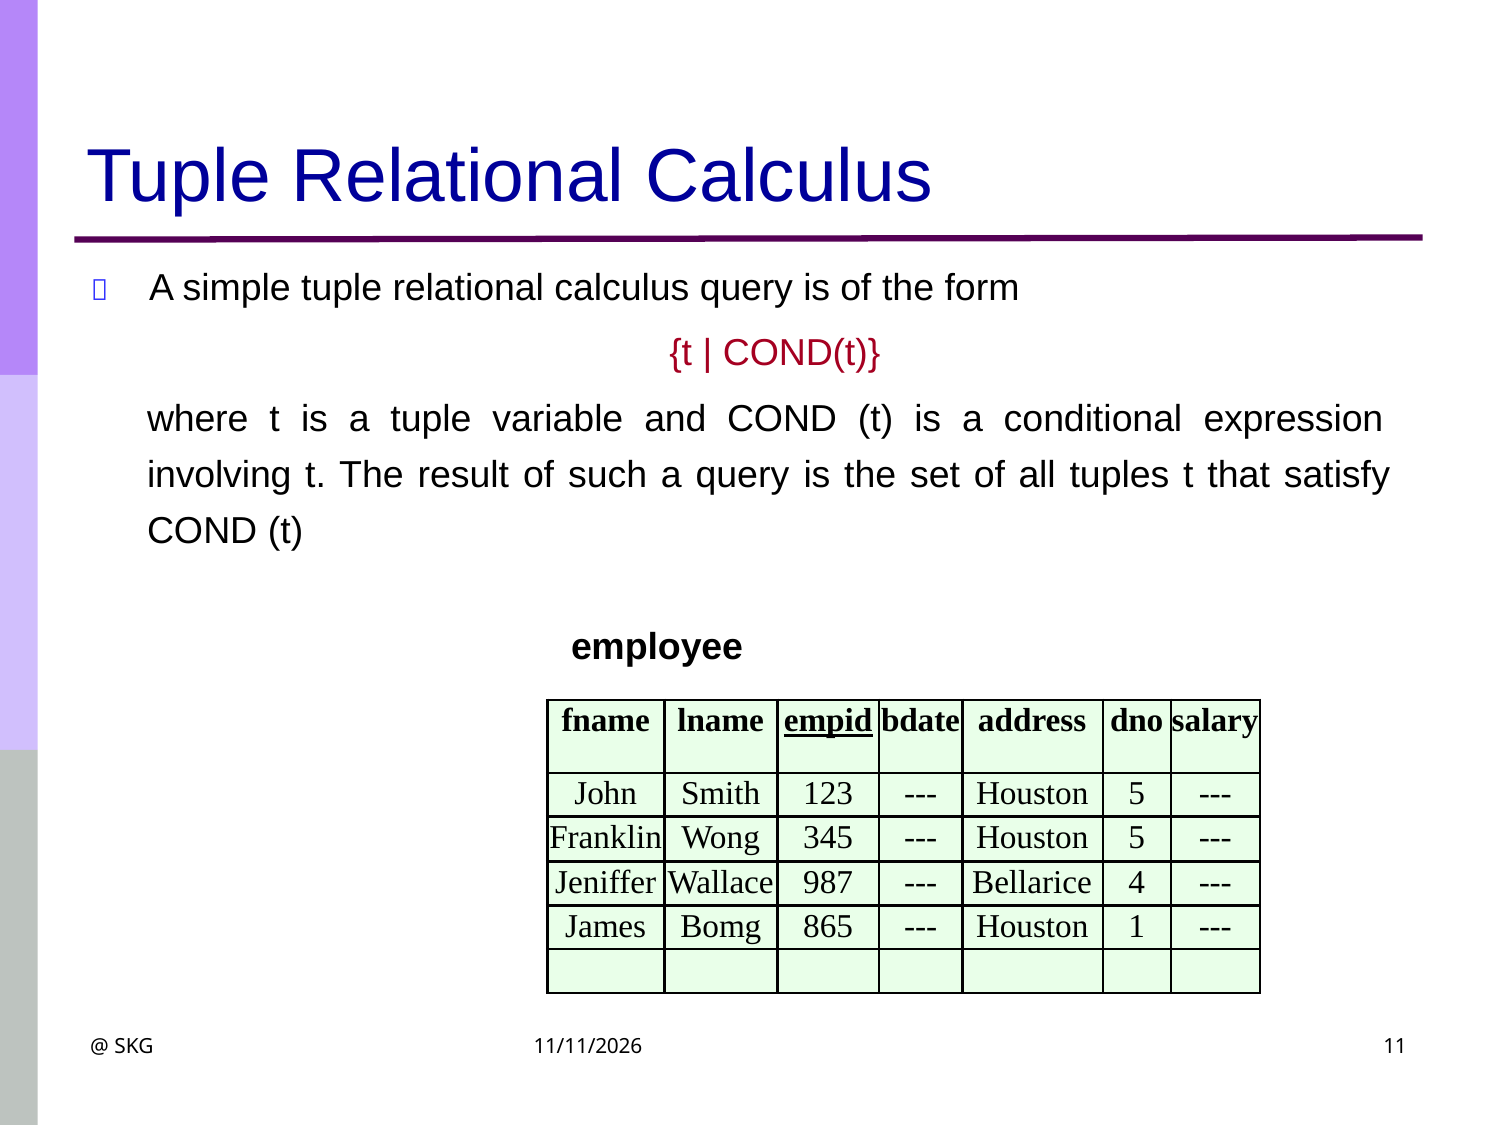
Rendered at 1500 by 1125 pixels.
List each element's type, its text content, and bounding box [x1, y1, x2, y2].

table_cell 865 [779, 907, 878, 948]
table_cell [1172, 950, 1259, 992]
table_cell [964, 950, 1102, 992]
table_cell 345 [779, 818, 878, 860]
footer @ SKG [88, 1030, 205, 1125]
table_header lname [666, 701, 776, 772]
table_cell --- [1172, 863, 1259, 904]
table_cell Smith [666, 774, 776, 815]
table_cell Franklin [549, 818, 663, 860]
table_cell --- [880, 818, 961, 860]
table_cell [779, 950, 878, 992]
table_cell [880, 950, 961, 992]
table_cell --- [880, 907, 961, 948]
table_header empid [779, 701, 878, 772]
table_cell --- [1172, 818, 1259, 860]
table_cell John [549, 774, 663, 815]
table_cell --- [1172, 774, 1259, 815]
table_cell [1104, 950, 1170, 992]
table_cell [549, 950, 663, 992]
table_cell 5 [1104, 818, 1170, 860]
slide_number 11 [1377, 1030, 1417, 1125]
table_cell Wong [666, 818, 776, 860]
table_cell Jeniffer [549, 863, 663, 904]
table_cell Bomg [666, 907, 776, 948]
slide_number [531, 1030, 969, 1125]
table_cell Houston [964, 907, 1102, 948]
table_header fname [549, 701, 663, 772]
table_cell Wallace [666, 863, 776, 904]
table_header salary [1172, 701, 1259, 772]
title Tuple Relational Calculus [83, 124, 939, 315]
table_cell James [549, 907, 663, 948]
table_header address [964, 701, 1102, 772]
table_header dno [1104, 701, 1170, 772]
table_cell 987 [779, 863, 878, 904]
table_cell Houston [964, 774, 1102, 815]
table_cell --- [880, 774, 961, 815]
table_cell --- [1172, 907, 1259, 948]
table_cell [666, 950, 776, 992]
table_cell 123 [779, 774, 878, 815]
table_cell Houston [964, 818, 1102, 860]
table_cell 1 [1104, 907, 1170, 948]
text_box  A simple tuple relational calculus query is of the form {t | COND(t)} where t is a tuple variable and COND (t) is a conditional expression involving t. The result of such a query is the set of all tuples t that satisfy COND (t) employee [88, 240, 1405, 667]
table_cell Bellarice [964, 863, 1102, 904]
table_cell 4 [1104, 863, 1170, 904]
table_cell 5 [1104, 774, 1170, 815]
table_header bdate [880, 701, 961, 772]
table_cell --- [880, 863, 961, 904]
